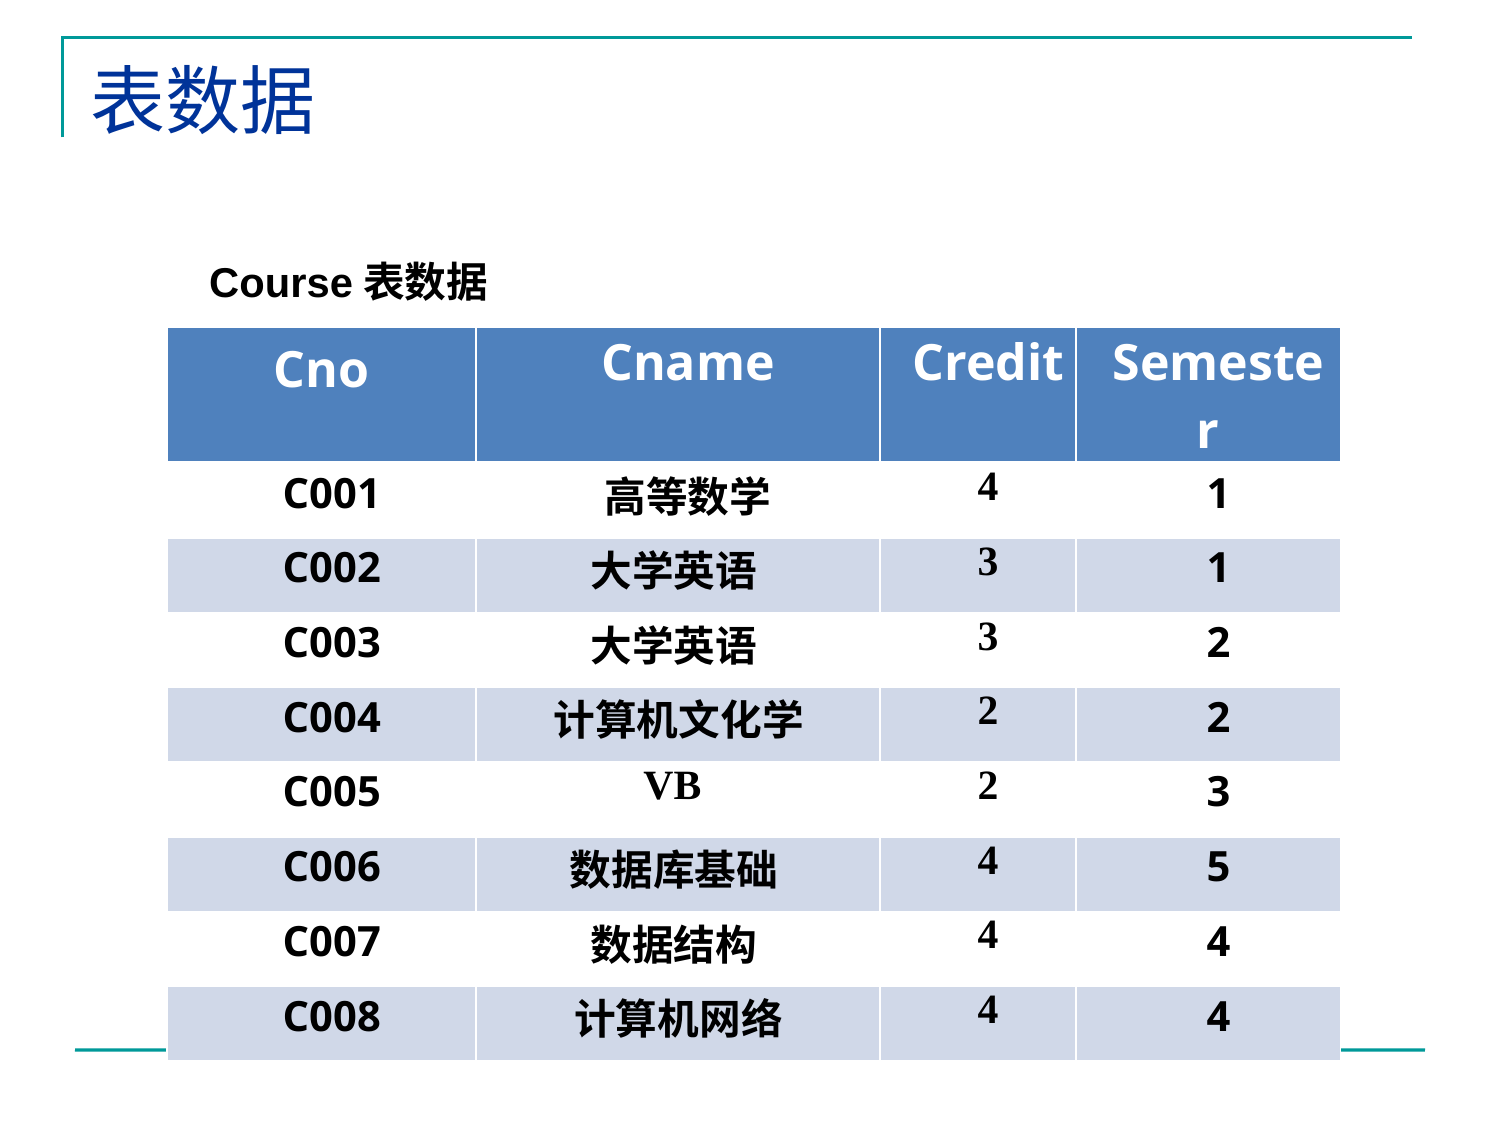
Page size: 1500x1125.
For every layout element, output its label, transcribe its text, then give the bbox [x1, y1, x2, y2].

table_cell 计算机网络 [477, 987, 879, 1060]
table_cell 2 [881, 688, 1075, 761]
table_header Credit [881, 328, 1075, 461]
table_cell C001 [168, 466, 475, 537]
table_cell 5 [1077, 838, 1340, 911]
table_header Cname [477, 328, 879, 461]
table_cell C008 [168, 987, 475, 1060]
table_cell 3 [881, 539, 1075, 612]
table_cell 3 [881, 614, 1075, 687]
table_cell 4 [1077, 987, 1340, 1060]
table_cell 4 [881, 987, 1075, 1060]
table_cell 2 [881, 763, 1075, 836]
table_cell C002 [168, 539, 475, 612]
table_cell C005 [168, 763, 475, 836]
table_cell 数据结构 [477, 912, 879, 985]
table_cell 大学英语 [477, 614, 879, 687]
table_cell C007 [168, 912, 475, 985]
table_cell 4 [881, 466, 1075, 537]
table_cell 2 [1077, 614, 1340, 687]
table_cell 数据库基础 [477, 838, 879, 911]
table_cell 高等数学 [477, 466, 879, 537]
text_box Course表数据 [194, 248, 821, 314]
table_cell C004 [168, 688, 475, 761]
table_cell 4 [881, 912, 1075, 985]
table_cell C003 [168, 614, 475, 687]
table_cell C006 [168, 838, 475, 911]
table_cell 2 [1077, 688, 1340, 761]
table_cell 4 [1077, 912, 1340, 985]
table_cell 1 [1077, 466, 1340, 537]
table_cell 计算机文化学 [477, 688, 879, 761]
table_cell 4 [881, 838, 1075, 911]
table_cell 大学英语 [477, 539, 879, 612]
table_header Semester [1077, 328, 1340, 461]
table_cell 3 [1077, 763, 1340, 836]
table_cell 1 [1077, 539, 1340, 612]
title 表数据 [75, 45, 1425, 163]
table_header Cno [168, 328, 475, 461]
table_cell VB [477, 763, 879, 836]
